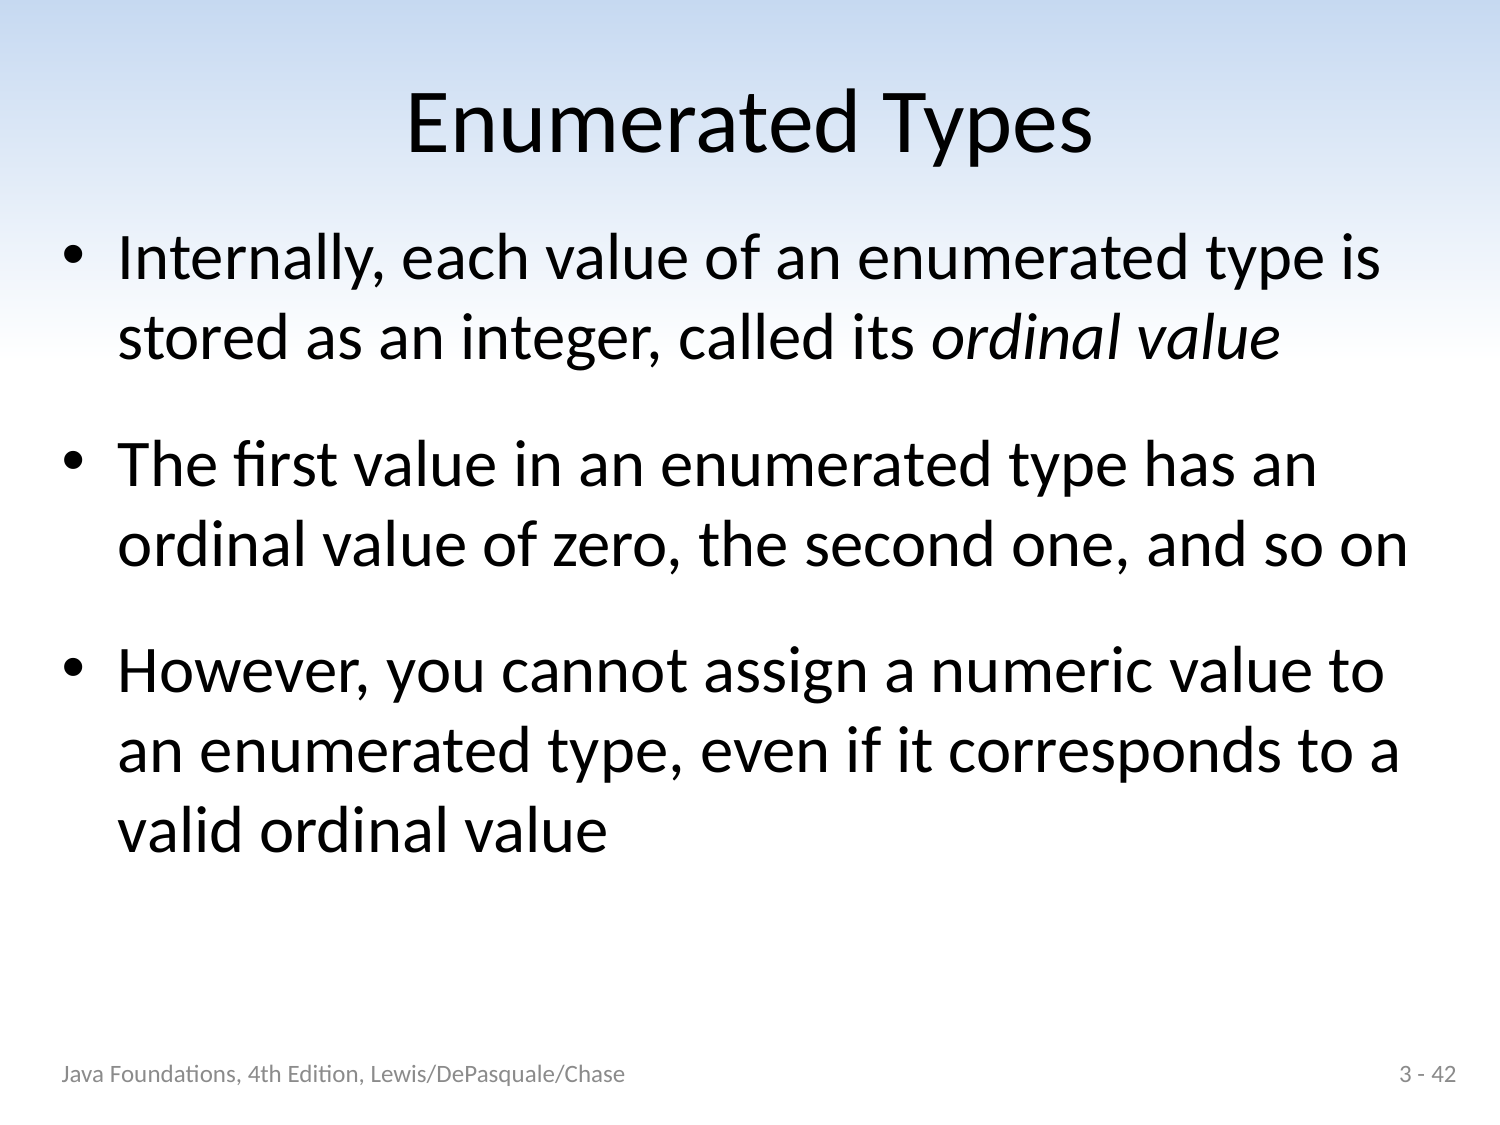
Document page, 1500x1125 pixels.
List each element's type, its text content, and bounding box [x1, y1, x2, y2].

title Enumerated Types [28, 45, 1473, 186]
footer Java Foundations, 4th Edition, Lewis/DePasquale/Chase [46, 1042, 1121, 1103]
list Internally, each value of an enumerated type is stored as an integer, called its ordinal value The first value in an enumerated type has an ordinal value of zero, the second one, and so on However, you cannot assign a numeric value to an enumerated type, even if it corresponds to a valid ordinal value [46, 205, 1473, 1043]
slide_number 3 - 42 [1121, 1042, 1472, 1103]
